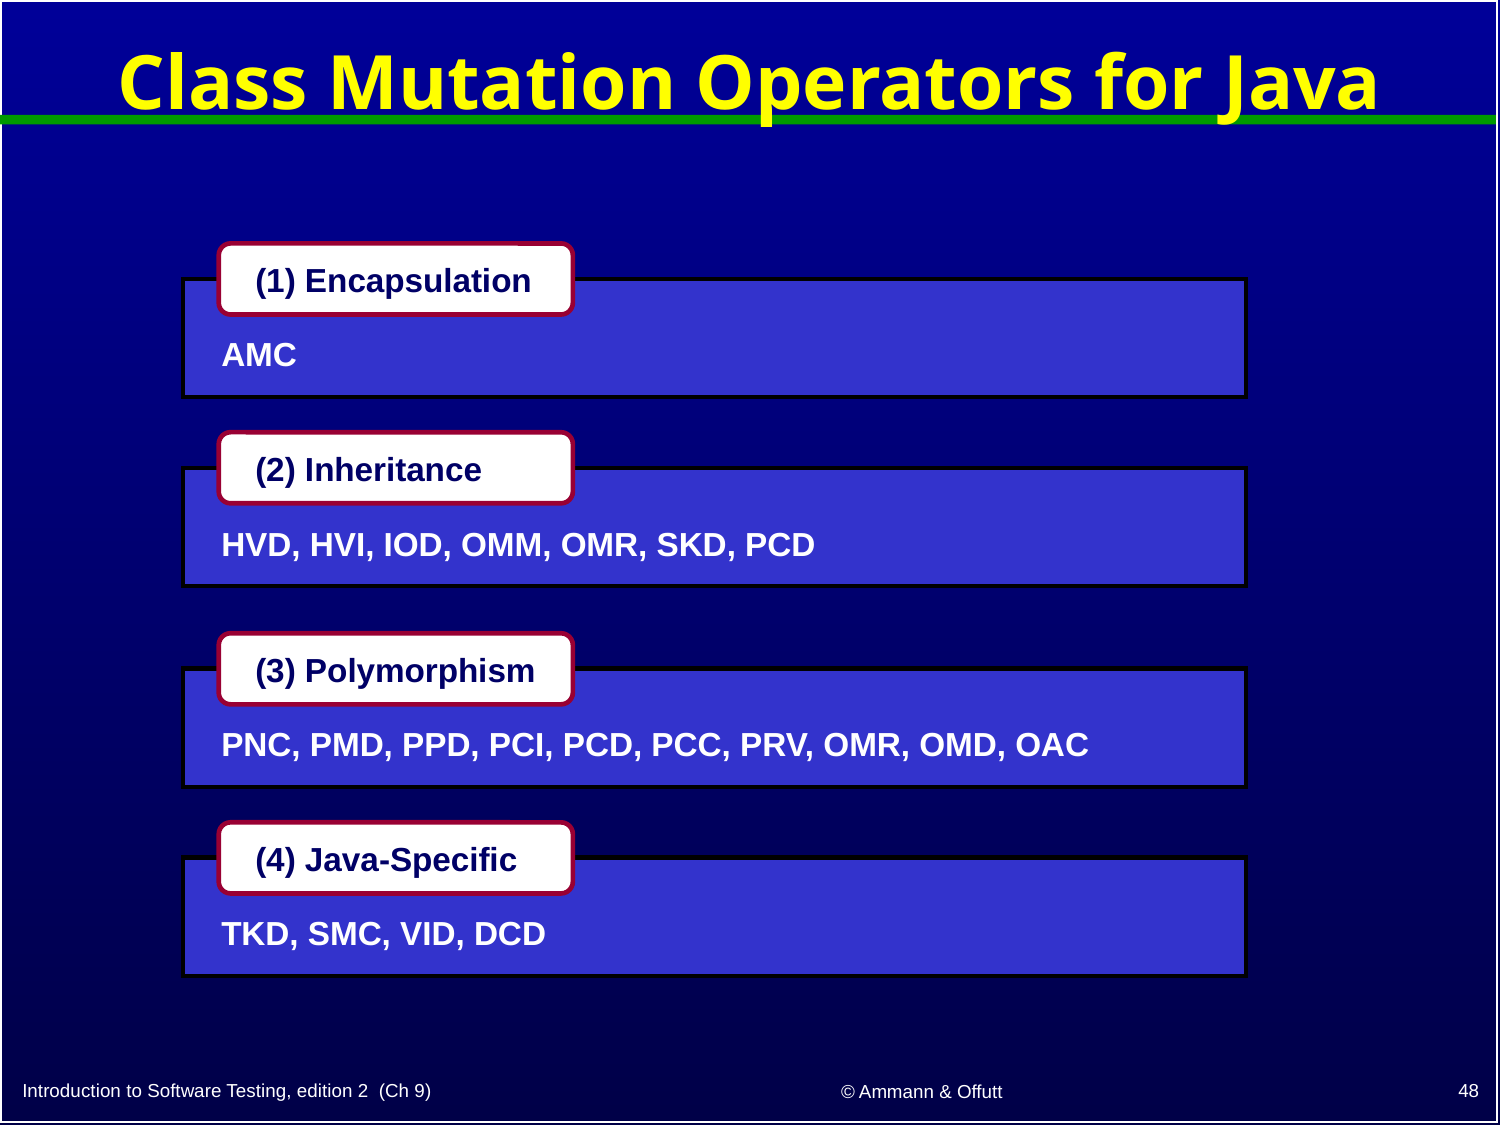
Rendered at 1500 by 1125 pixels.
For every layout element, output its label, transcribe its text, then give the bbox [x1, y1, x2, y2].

text_box HVD, HVI, IOD, OMM, OMR, SKD, PCD [206, 515, 1057, 571]
slide_number Introduction to Software Testing, edition 2 (Ch 9) [6, 1066, 644, 1113]
text_box TKD, SMC, VID, DCD [206, 904, 1057, 961]
text_box [183, 668, 1246, 787]
text_box [183, 278, 1246, 398]
text_box AMC [206, 326, 1057, 382]
text_box [183, 857, 1246, 976]
text_box (3) Polymorphism [218, 633, 573, 705]
text_box (4) Java-Specific [218, 822, 573, 894]
slide_number 48 [1181, 1065, 1495, 1115]
title Class Mutation Operators for Java [0, 10, 1500, 160]
text_box (2) Inheritance [218, 432, 573, 504]
text_box [183, 467, 1246, 587]
text_box (1) Encapsulation [218, 243, 573, 315]
text_box PNC, PMD, PPD, PCI, PCD, PCC, PRV, OMR, OMD, OAC [206, 716, 1057, 772]
footer © Ammann & Offutt [684, 1067, 1160, 1115]
